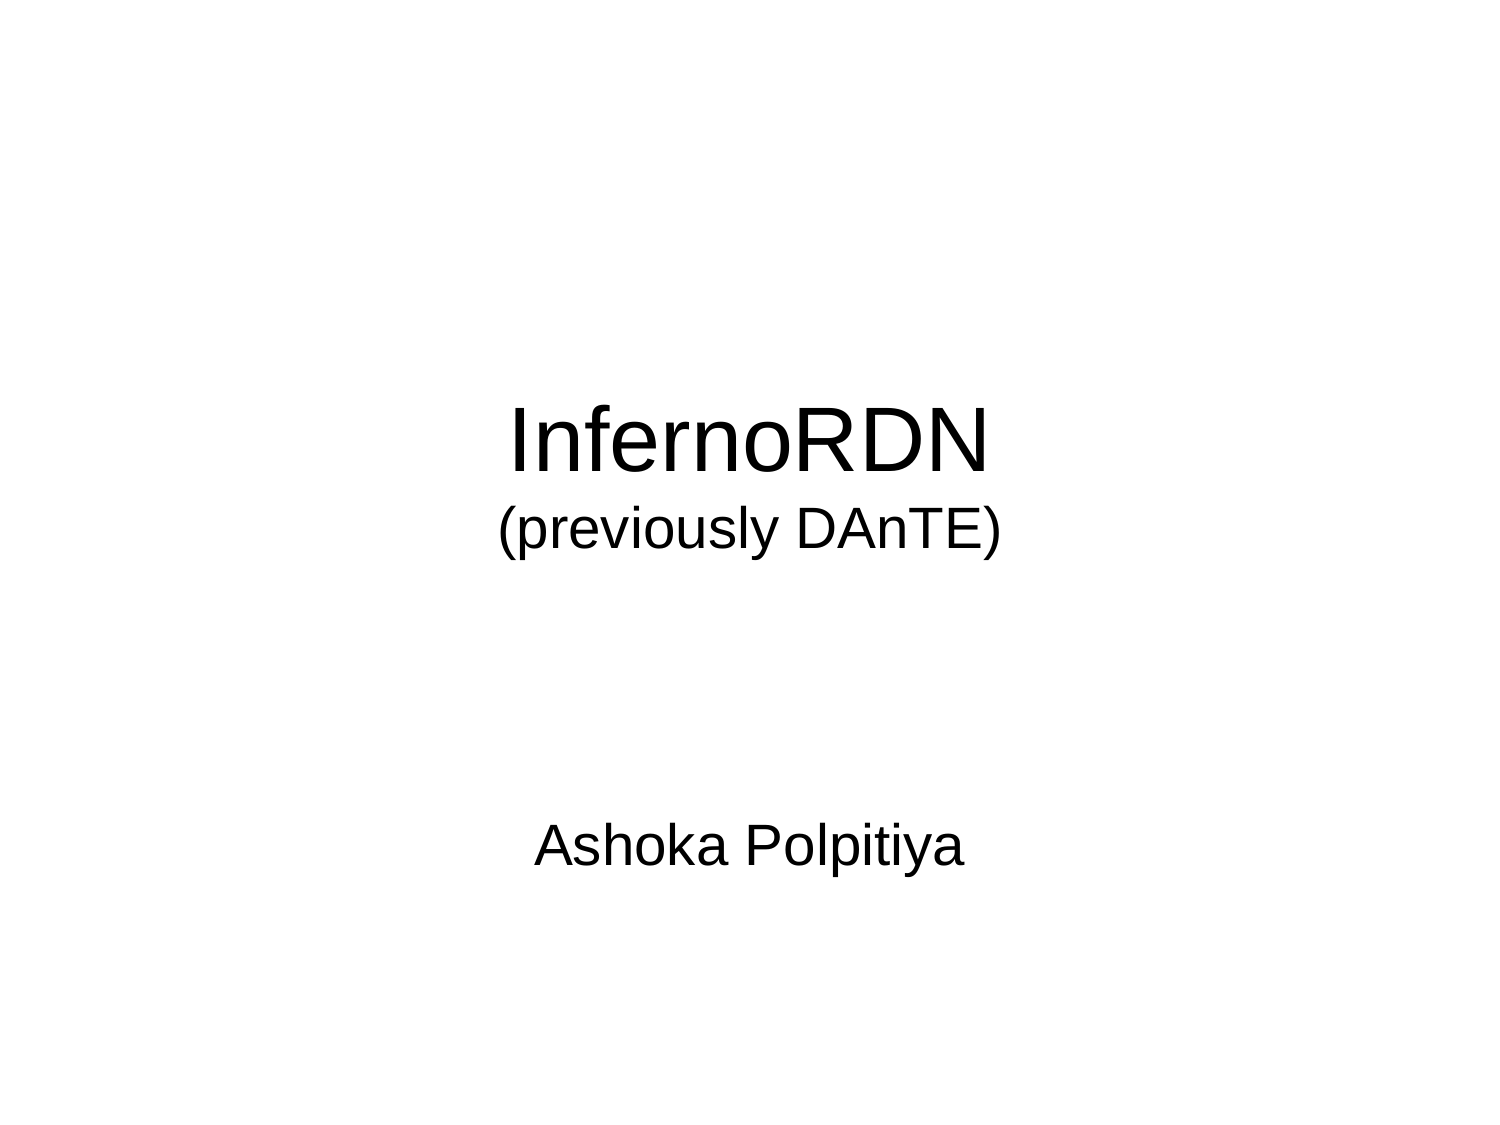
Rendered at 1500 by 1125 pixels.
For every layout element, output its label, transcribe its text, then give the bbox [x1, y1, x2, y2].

title InfernoRDN (previously DAnTE) [112, 349, 1388, 591]
subtitle Ashoka Polpitiya [225, 800, 1275, 925]
